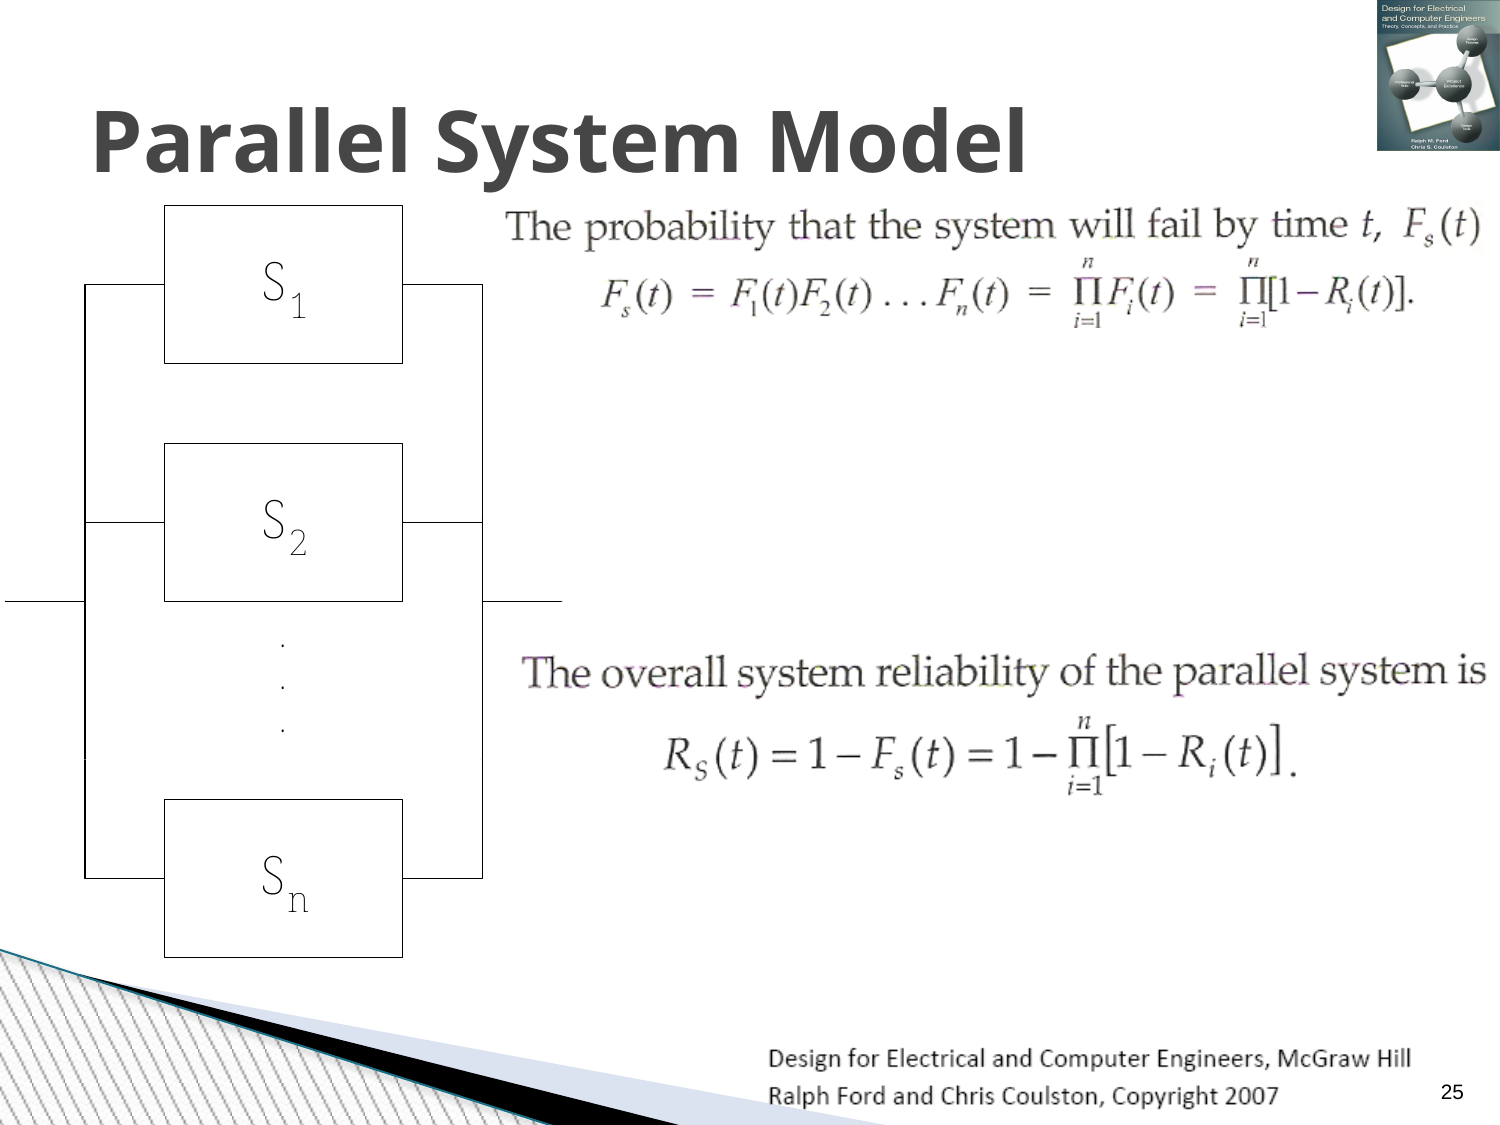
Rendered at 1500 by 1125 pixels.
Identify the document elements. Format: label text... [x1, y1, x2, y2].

picture [0, 193, 1500, 1125]
picture [1377, 0, 1500, 151]
text_box Parallel System Model [75, 45, 1425, 198]
picture [760, 1039, 1425, 1125]
text_box <number> [1418, 1051, 1479, 1112]
